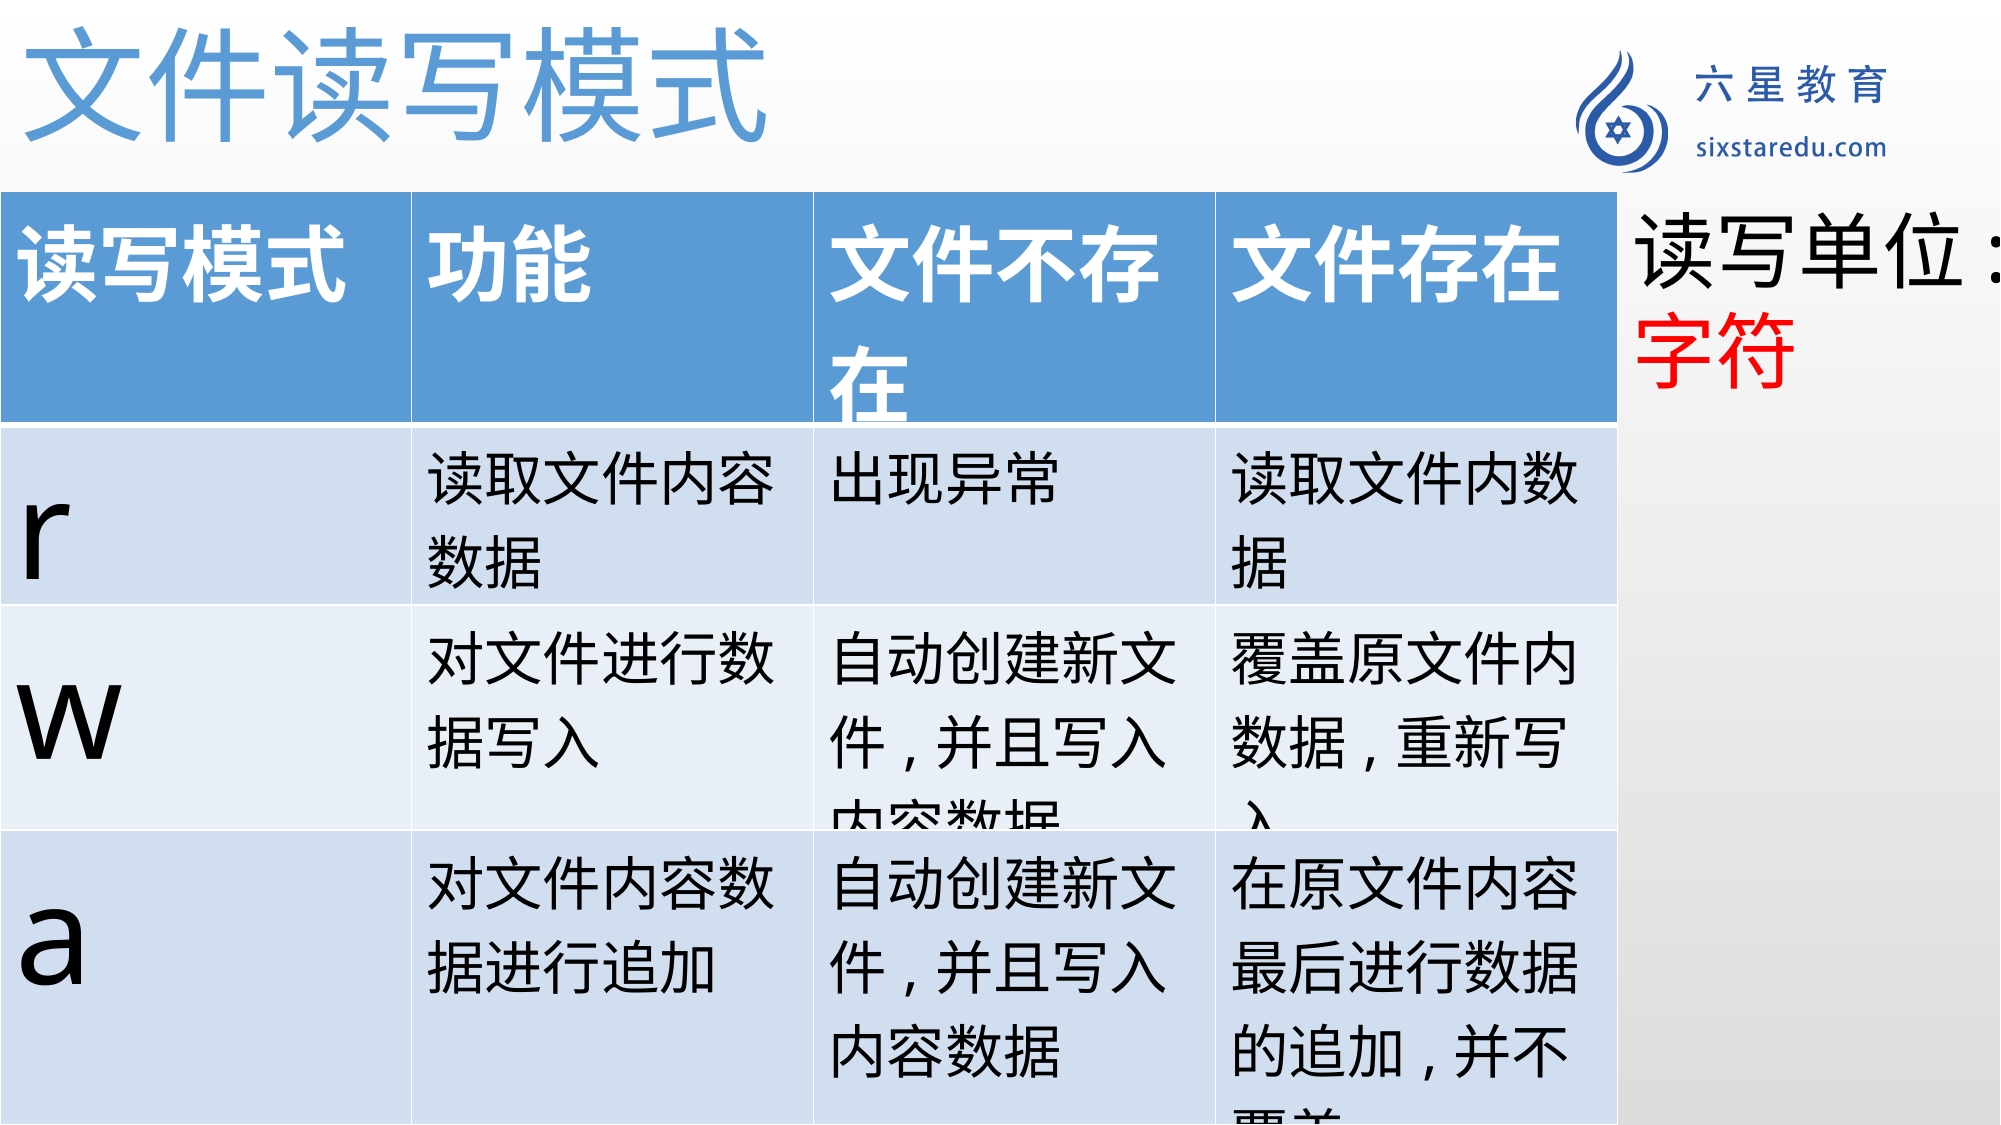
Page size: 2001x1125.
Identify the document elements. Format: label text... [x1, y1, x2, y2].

table_cell 出现异常 [814, 428, 1215, 604]
table_cell r [1, 428, 411, 604]
table_header 功能 [412, 192, 813, 422]
table_header 文件存在 [1216, 192, 1617, 422]
table_cell a [1, 831, 411, 1124]
table_cell 自动创建新文件,并且写入内容数据 [814, 606, 1215, 829]
table_cell 覆盖原文件内数据,重新写入 [1216, 606, 1617, 829]
table_cell w [1, 606, 411, 829]
table_cell 在原文件内容最后进行数据的追加,并不覆盖 [1216, 831, 1617, 1124]
table_cell 读取文件内容数据 [412, 428, 813, 604]
table_header 文件不存在 [814, 192, 1215, 422]
text_box 文件读写模式 [5, 0, 1276, 165]
table_cell 对文件内容数据进行追加 [412, 831, 813, 1124]
table_cell 对文件进行数据写入 [412, 606, 813, 829]
picture [1481, 0, 1976, 223]
table_cell 读取文件内数据 [1216, 428, 1617, 604]
table_header 读写模式 [1, 192, 411, 422]
text_box 读写单位: 字符 [1617, 191, 1982, 407]
table_cell 自动创建新文件,并且写入内容数据 [814, 831, 1215, 1124]
